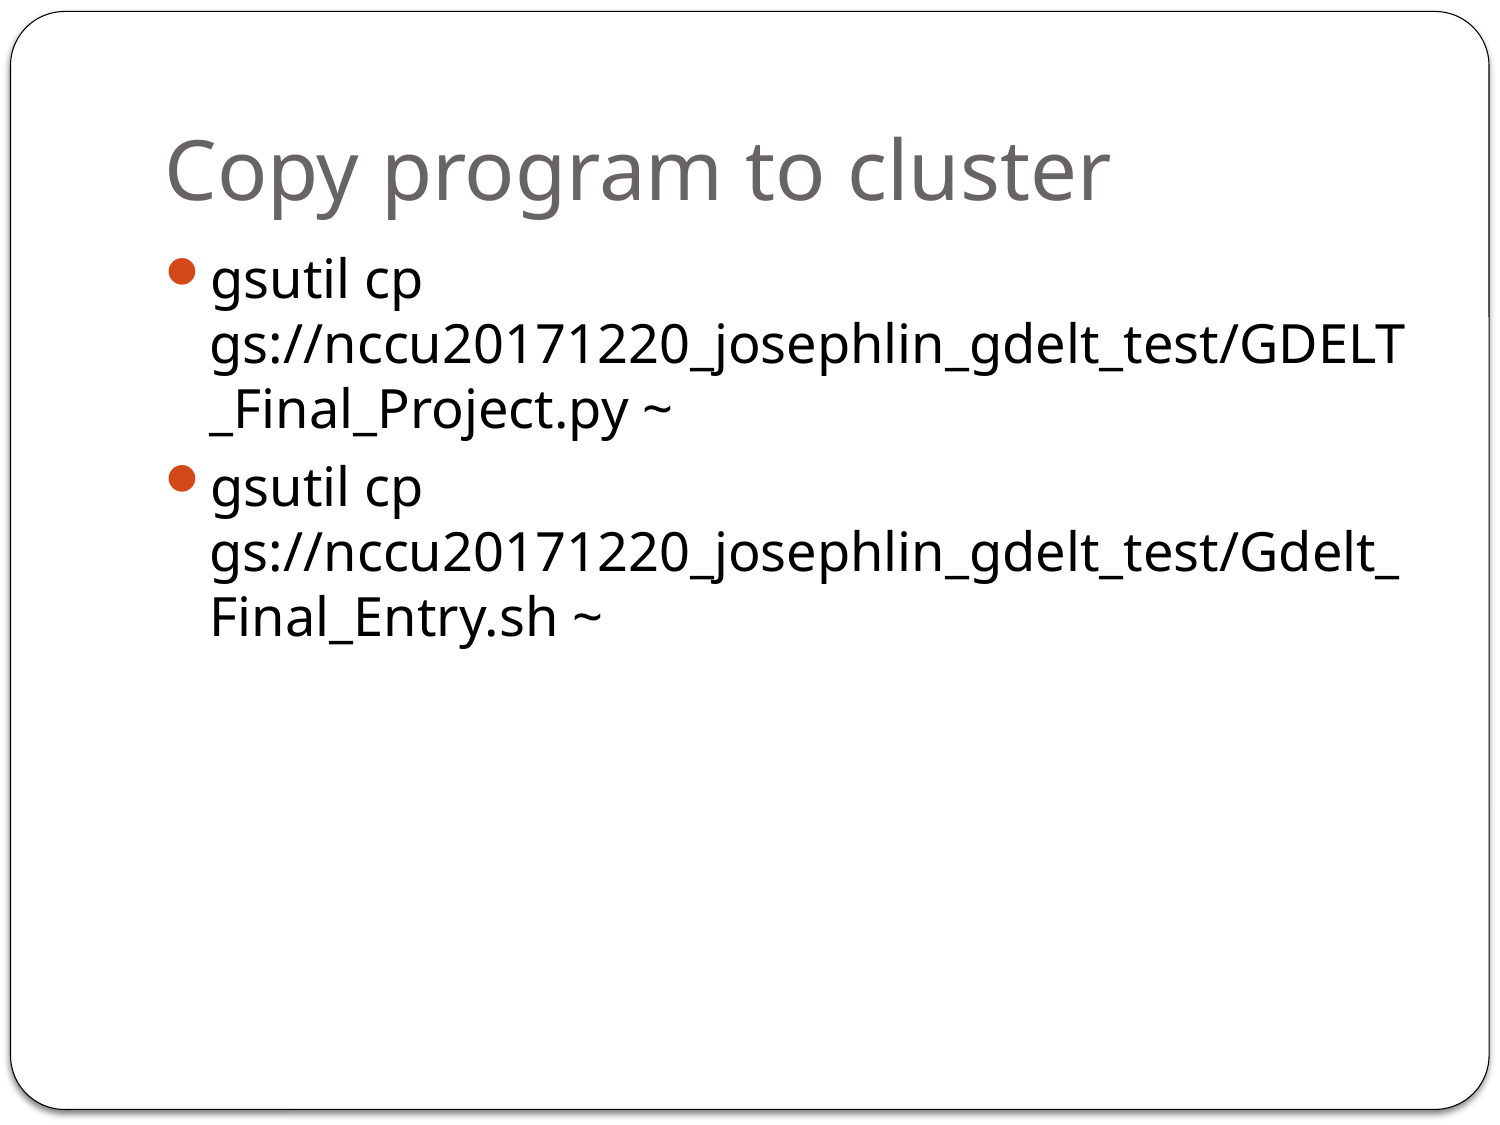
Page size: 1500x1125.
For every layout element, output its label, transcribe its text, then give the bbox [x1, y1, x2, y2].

title Copy program to cluster [150, 45, 1425, 233]
list gsutil cp gs://nccu20171220_josephlin_gdelt_test/GDELT_Final_Project.py ~ gsutil cp gs://nccu20171220_josephlin_gdelt_test/Gdelt_Final_Entry.sh ~ [150, 237, 1425, 988]
